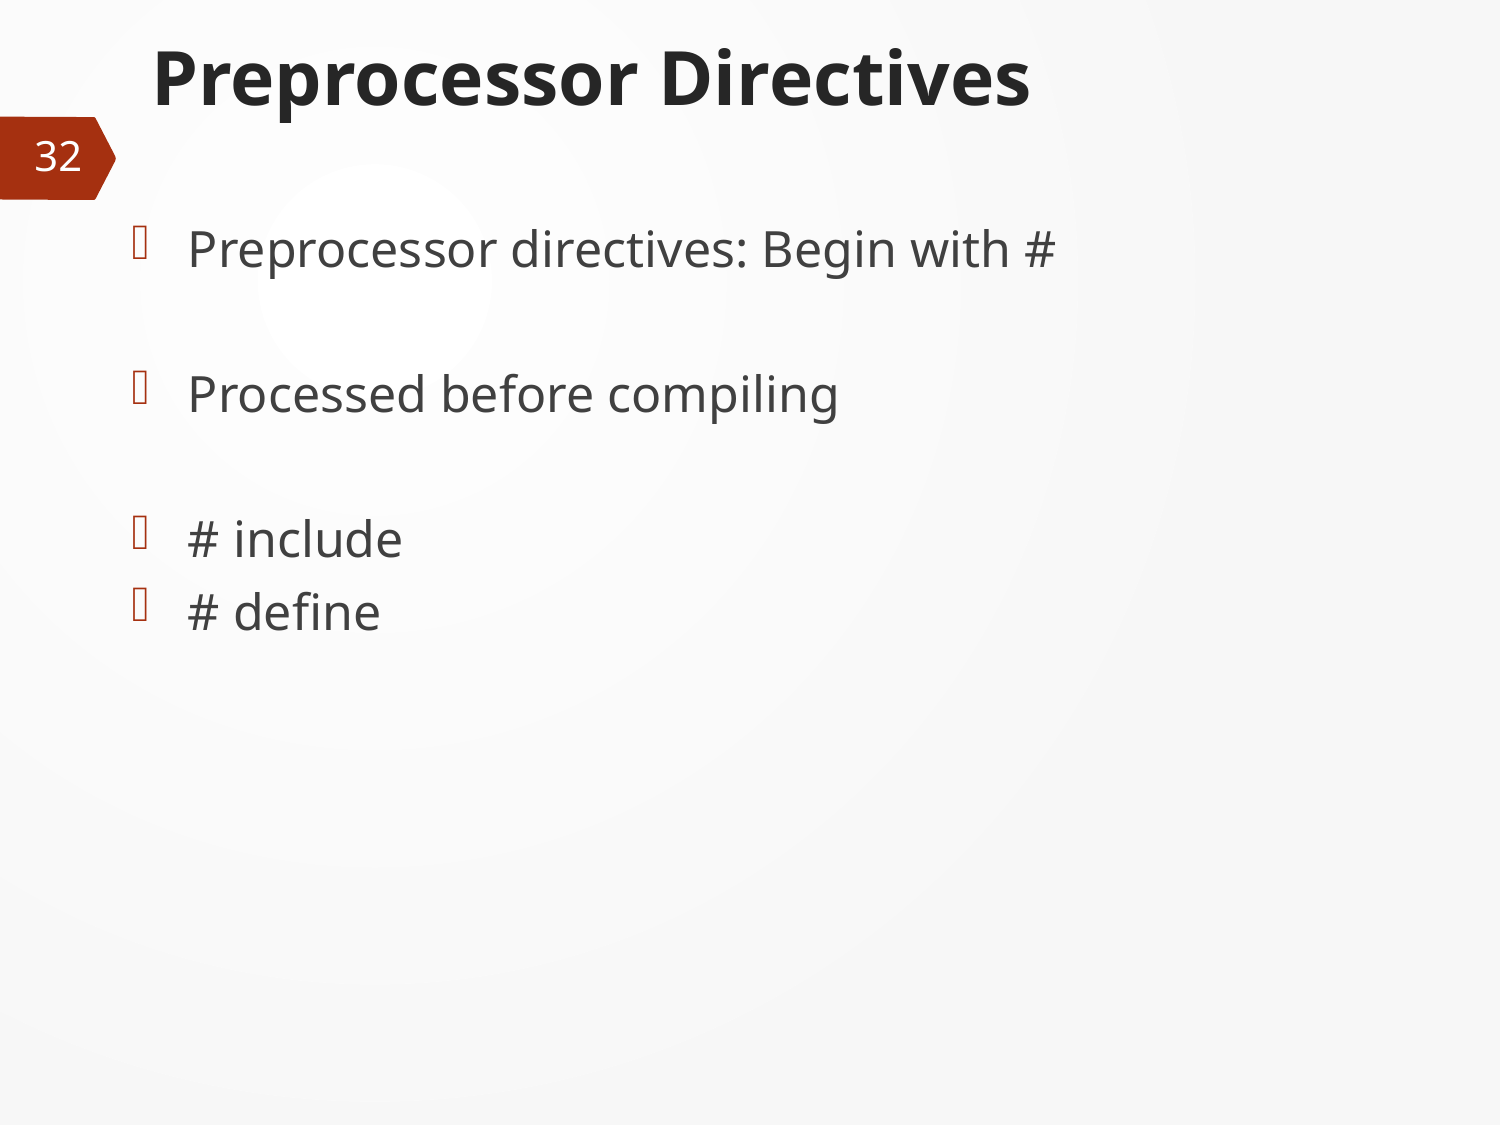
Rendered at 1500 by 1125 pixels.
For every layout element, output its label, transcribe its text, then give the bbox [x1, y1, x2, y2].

list Preprocessor directives: Begin with # Processed before compiling # include # define [116, 210, 1483, 1029]
title Preprocessor Directives [116, 23, 1483, 158]
slide_number 32 [1, 128, 98, 189]
